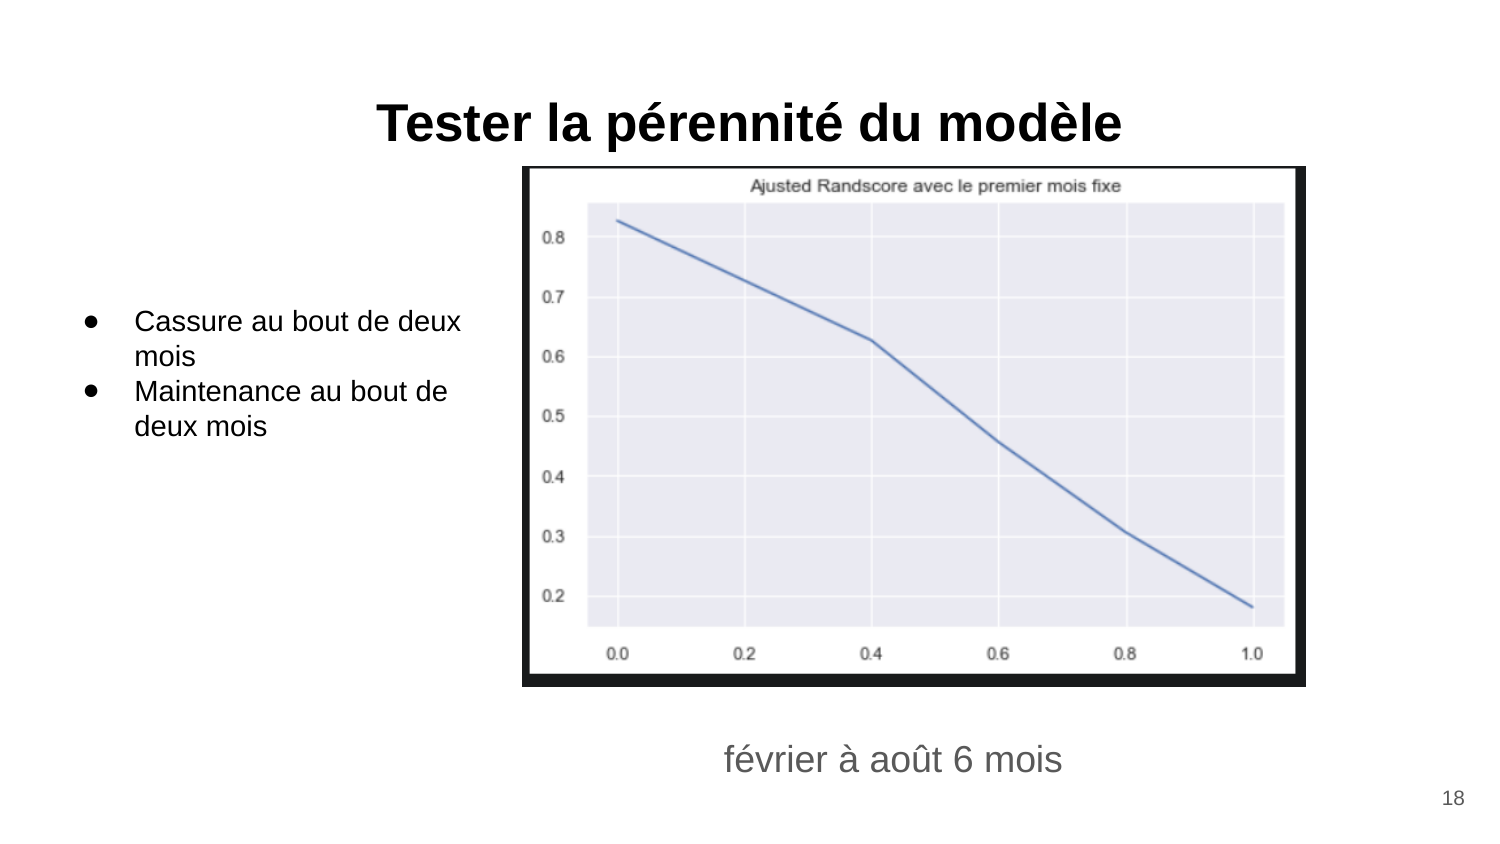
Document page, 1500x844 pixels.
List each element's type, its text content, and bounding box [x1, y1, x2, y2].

list février à août 6 mois [708, 712, 1119, 819]
text_box Cassure au bout de deux mois Maintenance au bout de deux mois [44, 287, 483, 458]
slide_number ‹#› [1389, 764, 1480, 830]
picture [521, 166, 1306, 688]
title Tester la pérennité du modèle [51, 72, 1449, 167]
